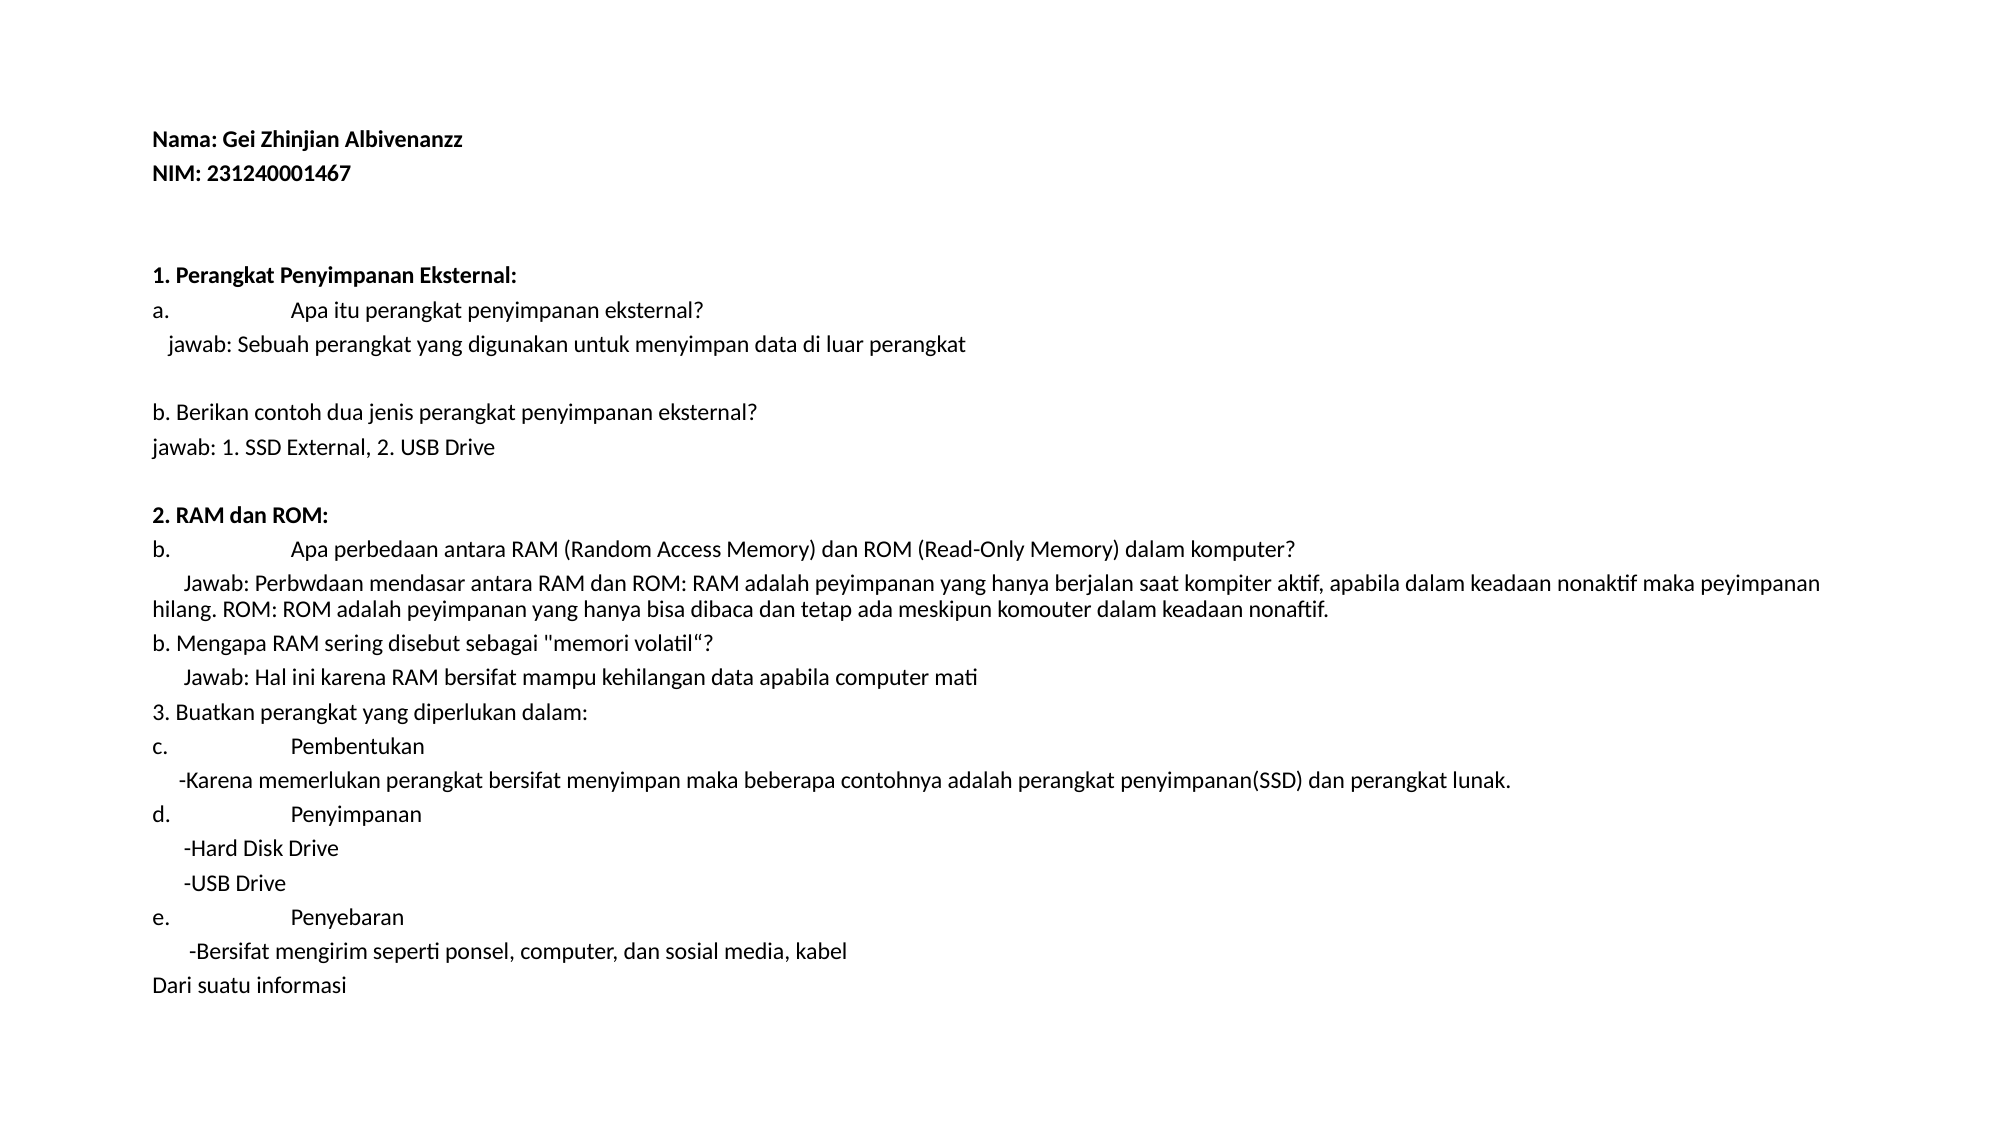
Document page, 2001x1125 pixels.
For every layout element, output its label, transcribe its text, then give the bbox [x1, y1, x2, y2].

list Nama: Gei Zhinjian Albivenanzz NIM: 231240001467 1. Perangkat Penyimpanan Eksternal: Apa itu perangkat penyimpanan eksternal? jawab: Sebuah perangkat yang digunakan untuk menyimpan data di luar perangkat b. Berikan contoh dua jenis perangkat penyimpanan eksternal? jawab: 1. SSD External, 2. USB Drive 2. RAM dan ROM: Apa perbedaan antara RAM (Random Access Memory) dan ROM (Read-Only Memory) dalam komputer? Jawab: Perbwdaan mendasar antara RAM dan ROM: RAM adalah peyimpanan yang hanya berjalan saat kompiter aktif, apabila dalam keadaan nonaktif maka peyimpanan hilang. ROM: ROM adalah peyimpanan yang hanya bisa dibaca dan tetap ada meskipun komouter dalam keadaan nonaftif. b. Mengapa RAM sering disebut sebagai "memori volatil“? Jawab: Hal ini karena RAM bersifat mampu kehilangan data apabila computer mati 3. Buatkan perangkat yang diperlukan dalam: Pembentukan -Karena memerlukan perangkat bersifat menyimpan maka beberapa contohnya adalah perangkat penyimpanan(SSD) dan perangkat lunak. Penyimpanan -Hard Disk Drive -USB Drive Penyebaran -Bersifat mengirim seperti ponsel, computer, dan sosial media, kabel Dari suatu informasi [137, 119, 1863, 1014]
